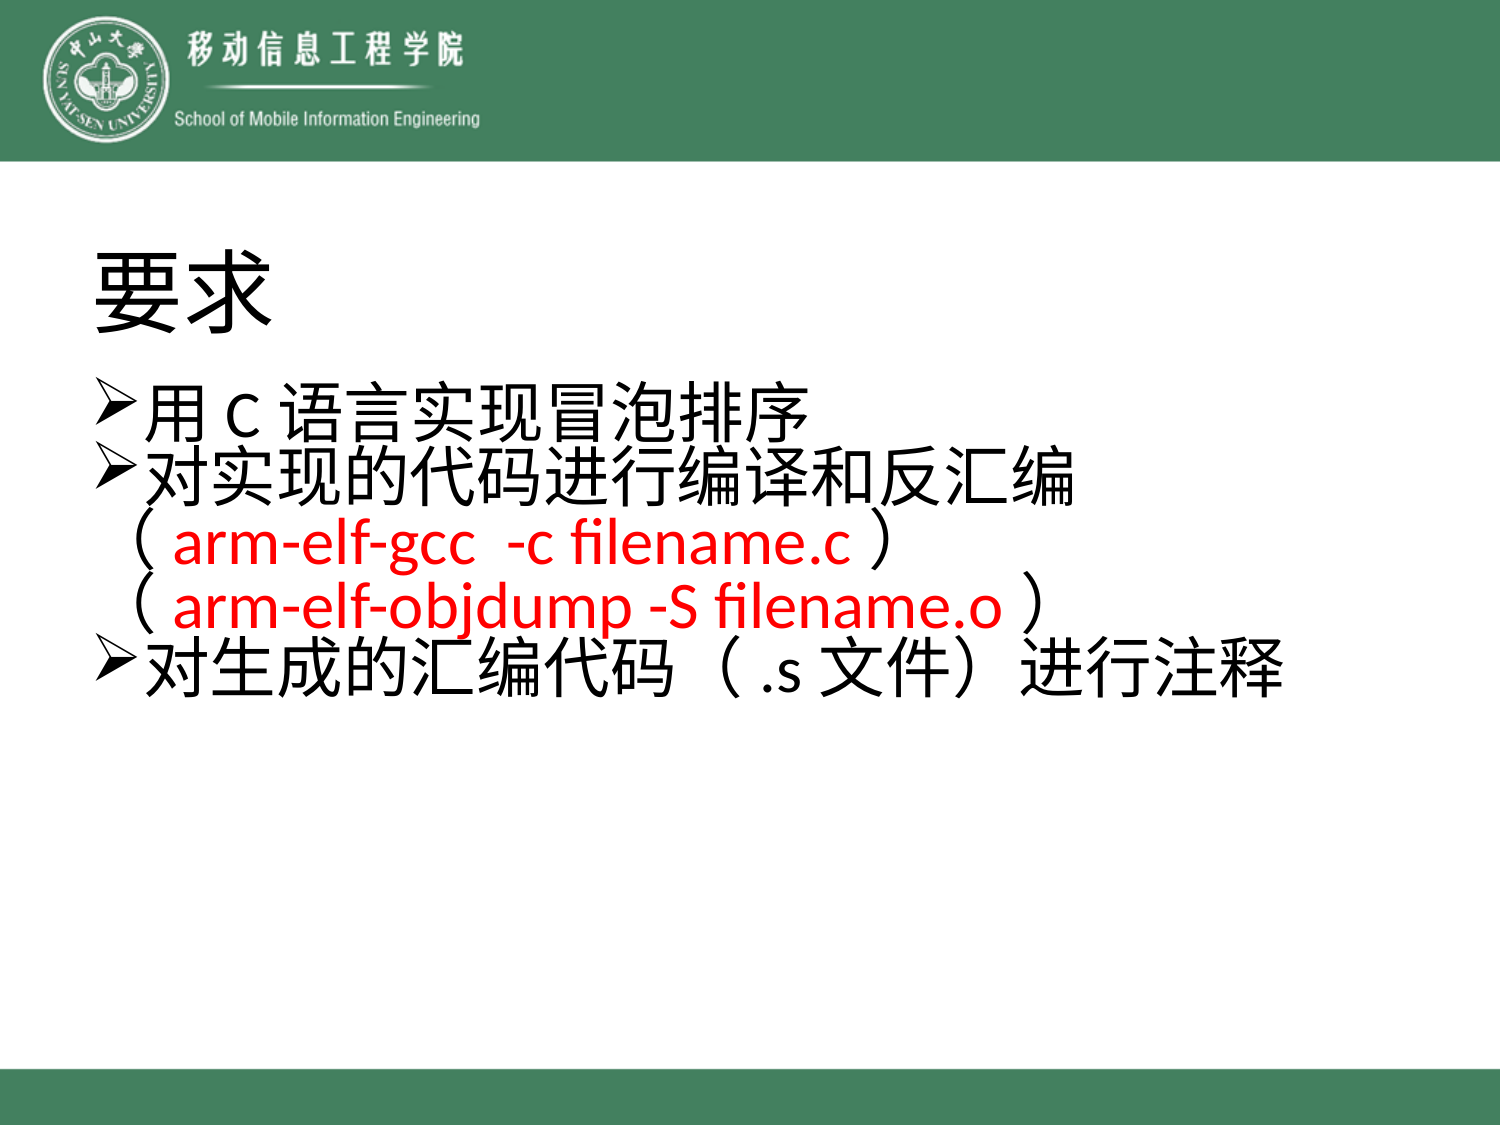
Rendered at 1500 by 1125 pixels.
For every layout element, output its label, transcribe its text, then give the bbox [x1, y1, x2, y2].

list 用C语言实现冒泡排序 对实现的代码进行编译和反汇编 （arm-elf-gcc -c filename.c） （arm-elf-objdump -S filename.o） 对生成的汇编代码（.s文件）进行注释 [75, 397, 1425, 823]
picture [0, 0, 1500, 1125]
title 要求 [76, 196, 1427, 384]
